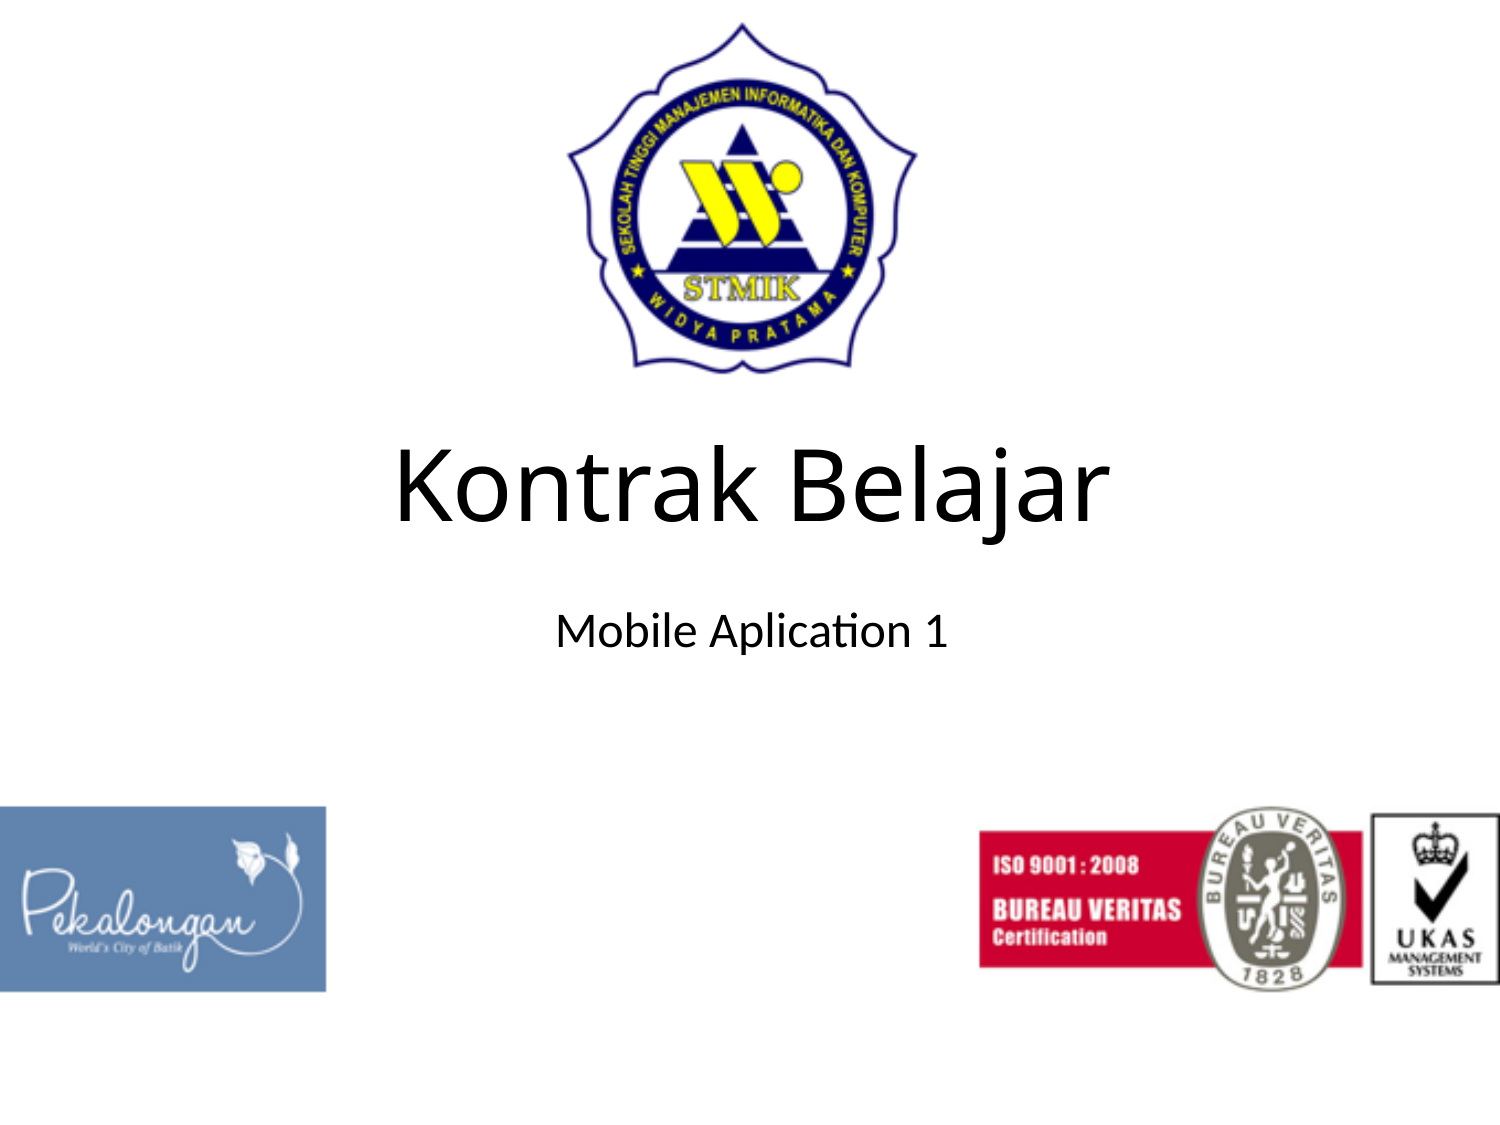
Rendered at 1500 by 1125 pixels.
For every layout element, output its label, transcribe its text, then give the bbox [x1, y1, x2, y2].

subtitle Mobile Aplication 1 [273, 597, 1230, 685]
title Kontrak Belajar [273, 394, 1230, 551]
picture [0, 0, 1500, 1125]
